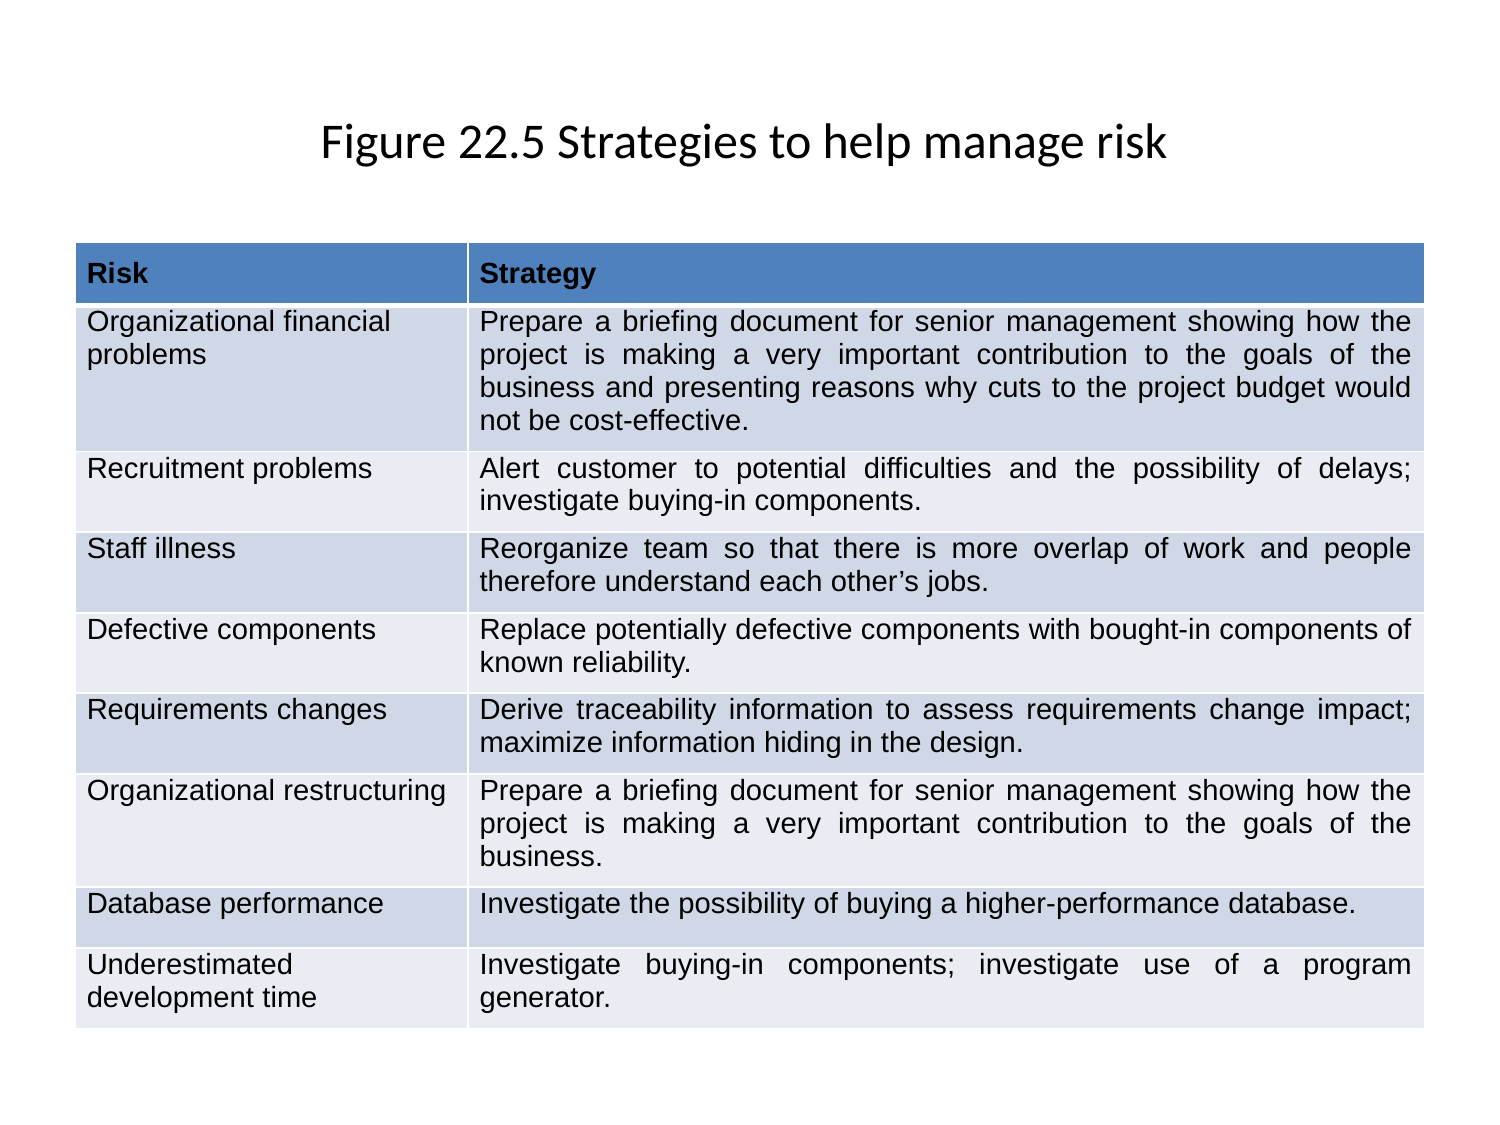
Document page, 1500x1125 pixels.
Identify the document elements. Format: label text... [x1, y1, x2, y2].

title Figure 22.5 Strategies to help manage risk [75, 45, 1425, 233]
table_cell Investigate buying-in components; investigate use of a program generator. [469, 949, 1424, 1028]
table_cell Prepare a briefing document for senior management showing how the project is making a very important contribution to the goals of the business and presenting reasons why cuts to the project budget would not be cost-effective. [469, 308, 1424, 451]
table_header Risk [76, 243, 467, 303]
table_cell Recruitment problems [76, 452, 467, 531]
table_header Strategy [469, 243, 1424, 303]
table_cell Requirements changes [76, 694, 467, 773]
table_cell Investigate the possibility of buying a higher-performance database. [469, 888, 1424, 947]
table_cell Prepare a briefing document for senior management showing how the project is making a very important contribution to the goals of the business. [469, 775, 1424, 886]
table_cell Derive traceability information to assess requirements change impact; maximize information hiding in the design. [469, 694, 1424, 773]
table_cell Underestimated development time [76, 949, 467, 1028]
table_cell Database performance [76, 888, 467, 947]
table_cell Alert customer to potential difficulties and the possibility of delays; investigate buying-in components. [469, 452, 1424, 531]
table_cell Reorganize team so that there is more overlap of work and people therefore understand each other’s jobs. [469, 533, 1424, 612]
table_cell Replace potentially defective components with bought-in components of known reliability. [469, 614, 1424, 692]
table_cell Organizational financial problems [76, 308, 467, 451]
table_cell Staff illness [76, 533, 467, 612]
table_cell Organizational restructuring [76, 775, 467, 886]
table_cell Defective components [76, 614, 467, 692]
